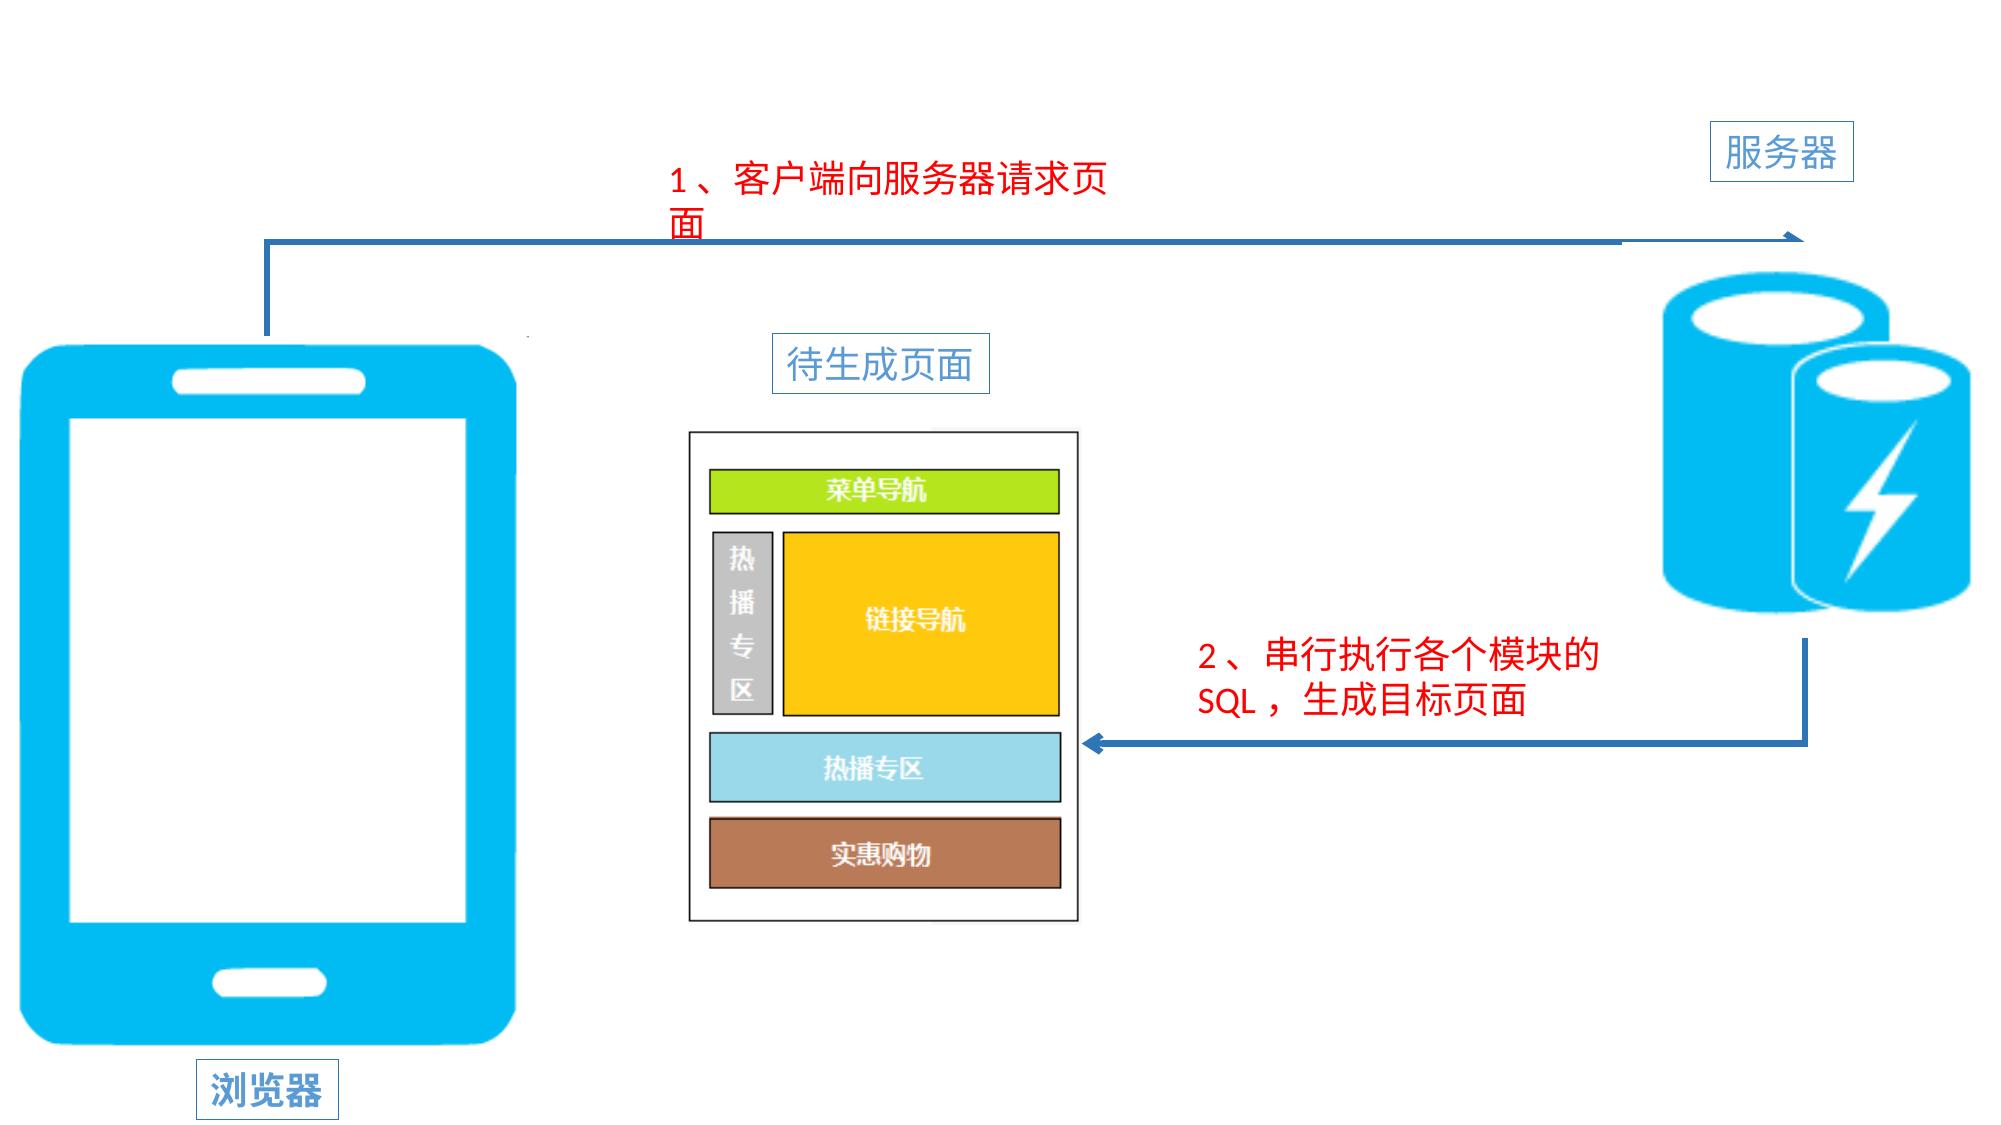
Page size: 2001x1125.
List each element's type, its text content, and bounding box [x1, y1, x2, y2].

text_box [6, 336, 528, 1120]
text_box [267, 147, 1622, 336]
picture [686, 427, 1082, 925]
text_box 待生成页面 [772, 336, 990, 394]
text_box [1081, 623, 1805, 744]
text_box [1622, 121, 1988, 638]
